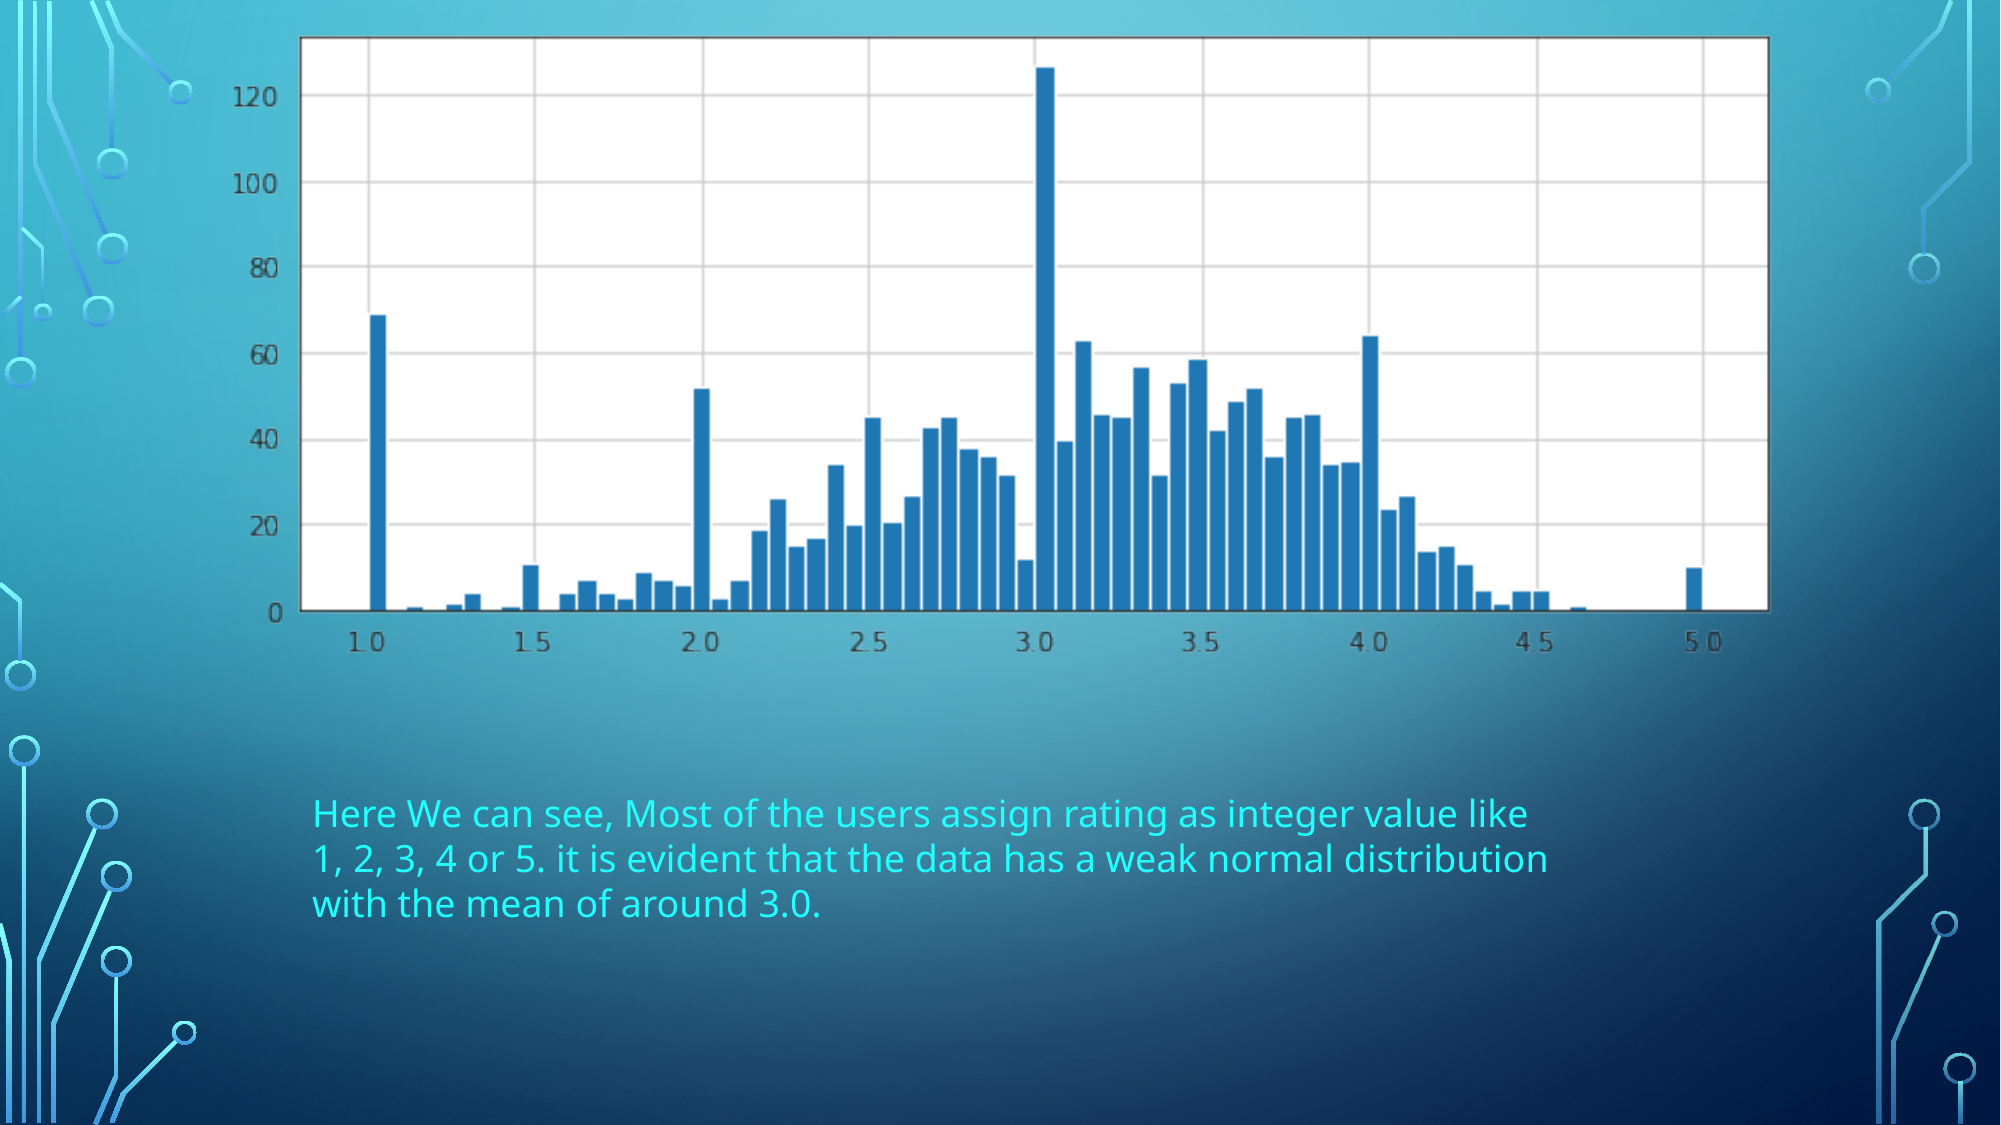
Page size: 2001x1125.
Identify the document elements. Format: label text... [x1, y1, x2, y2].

picture [213, 21, 1787, 674]
text_box Here We can see, Most of the users assign rating as integer value like 1, 2, 3, 4 or 5. it is evident that the data has a weak normal distribution with the mean of around 3.0. [297, 782, 1577, 933]
